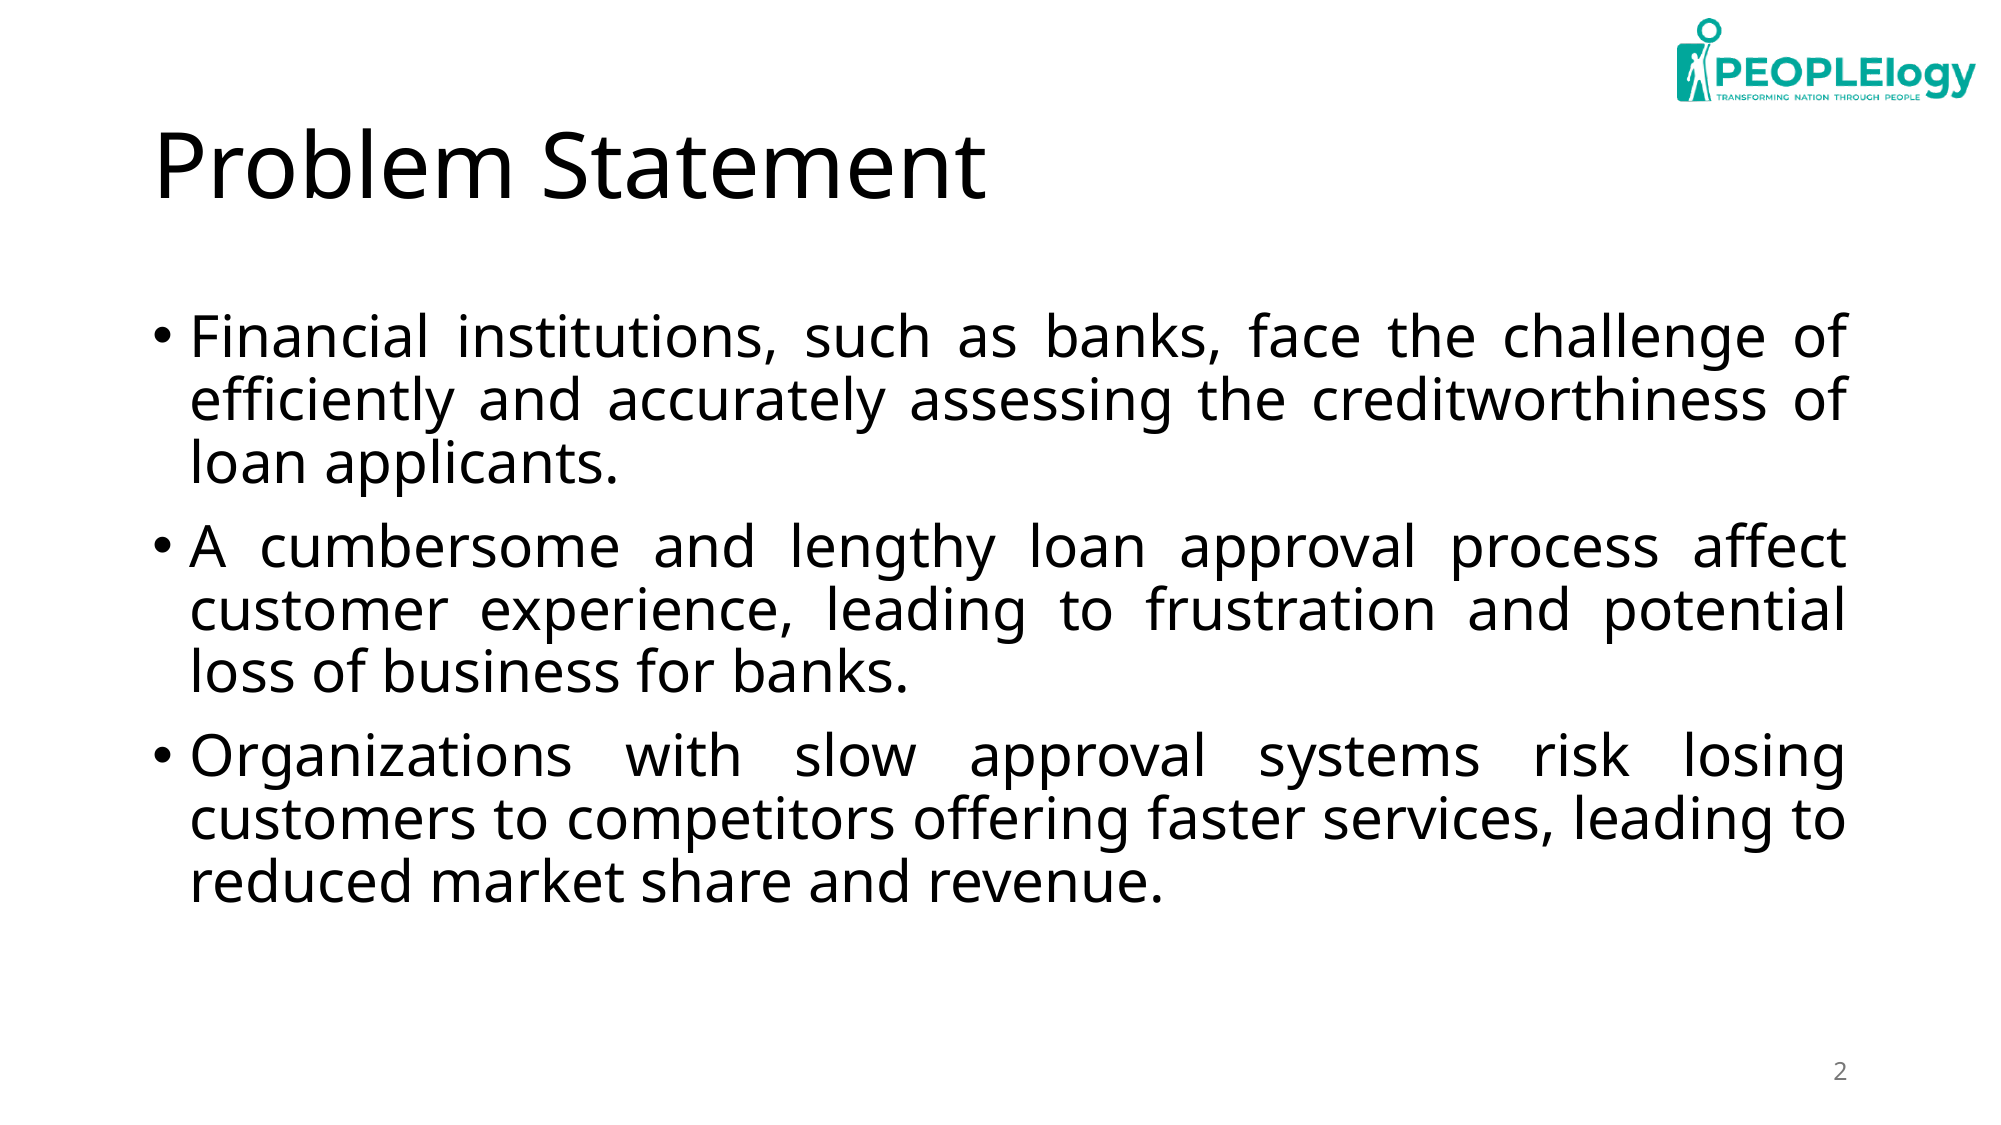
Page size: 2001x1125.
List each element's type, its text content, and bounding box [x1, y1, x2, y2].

slide_number 2 [1412, 1042, 1863, 1103]
list Financial institutions, such as banks, face the challenge of efficiently and accurately assessing the creditworthiness of loan applicants. A cumbersome and lengthy loan approval process affect customer experience, leading to frustration and potential loss of business for banks. Organizations with slow approval systems risk losing customers to competitors offering faster services, leading to reduced market share and revenue. [137, 299, 1863, 1014]
picture [1676, 18, 1976, 102]
title Problem Statement [137, 59, 1863, 278]
